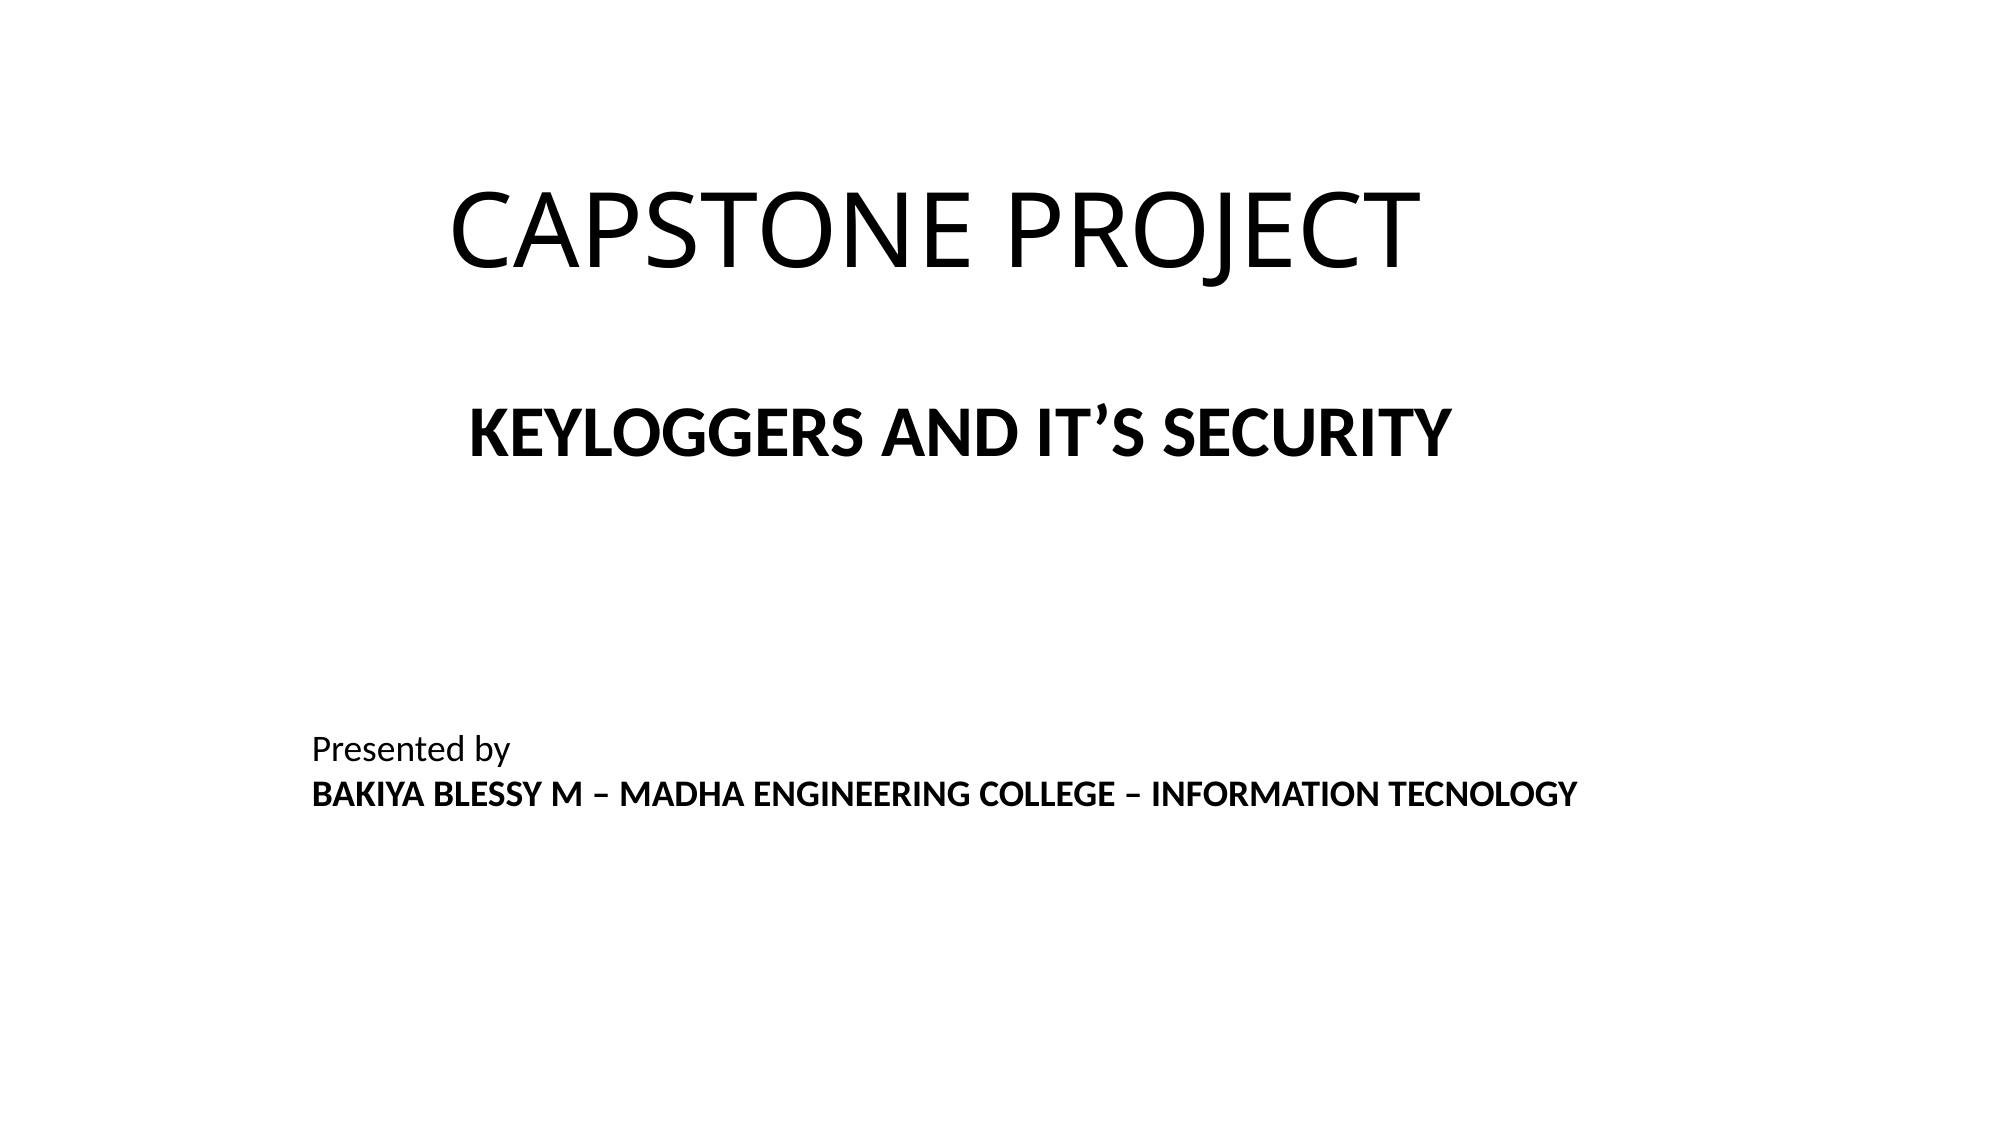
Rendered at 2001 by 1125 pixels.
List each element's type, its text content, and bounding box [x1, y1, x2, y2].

subtitle KEYLOGGERS AND IT’S SECURITY [152, 386, 1753, 658]
text_box Presented by BAKIYA BLESSY M – MADHA ENGINEERING COLLEGE – INFORMATION TECNOLOGY [297, 716, 1668, 822]
title CAPSTONE PROJECT [185, 0, 1686, 298]
